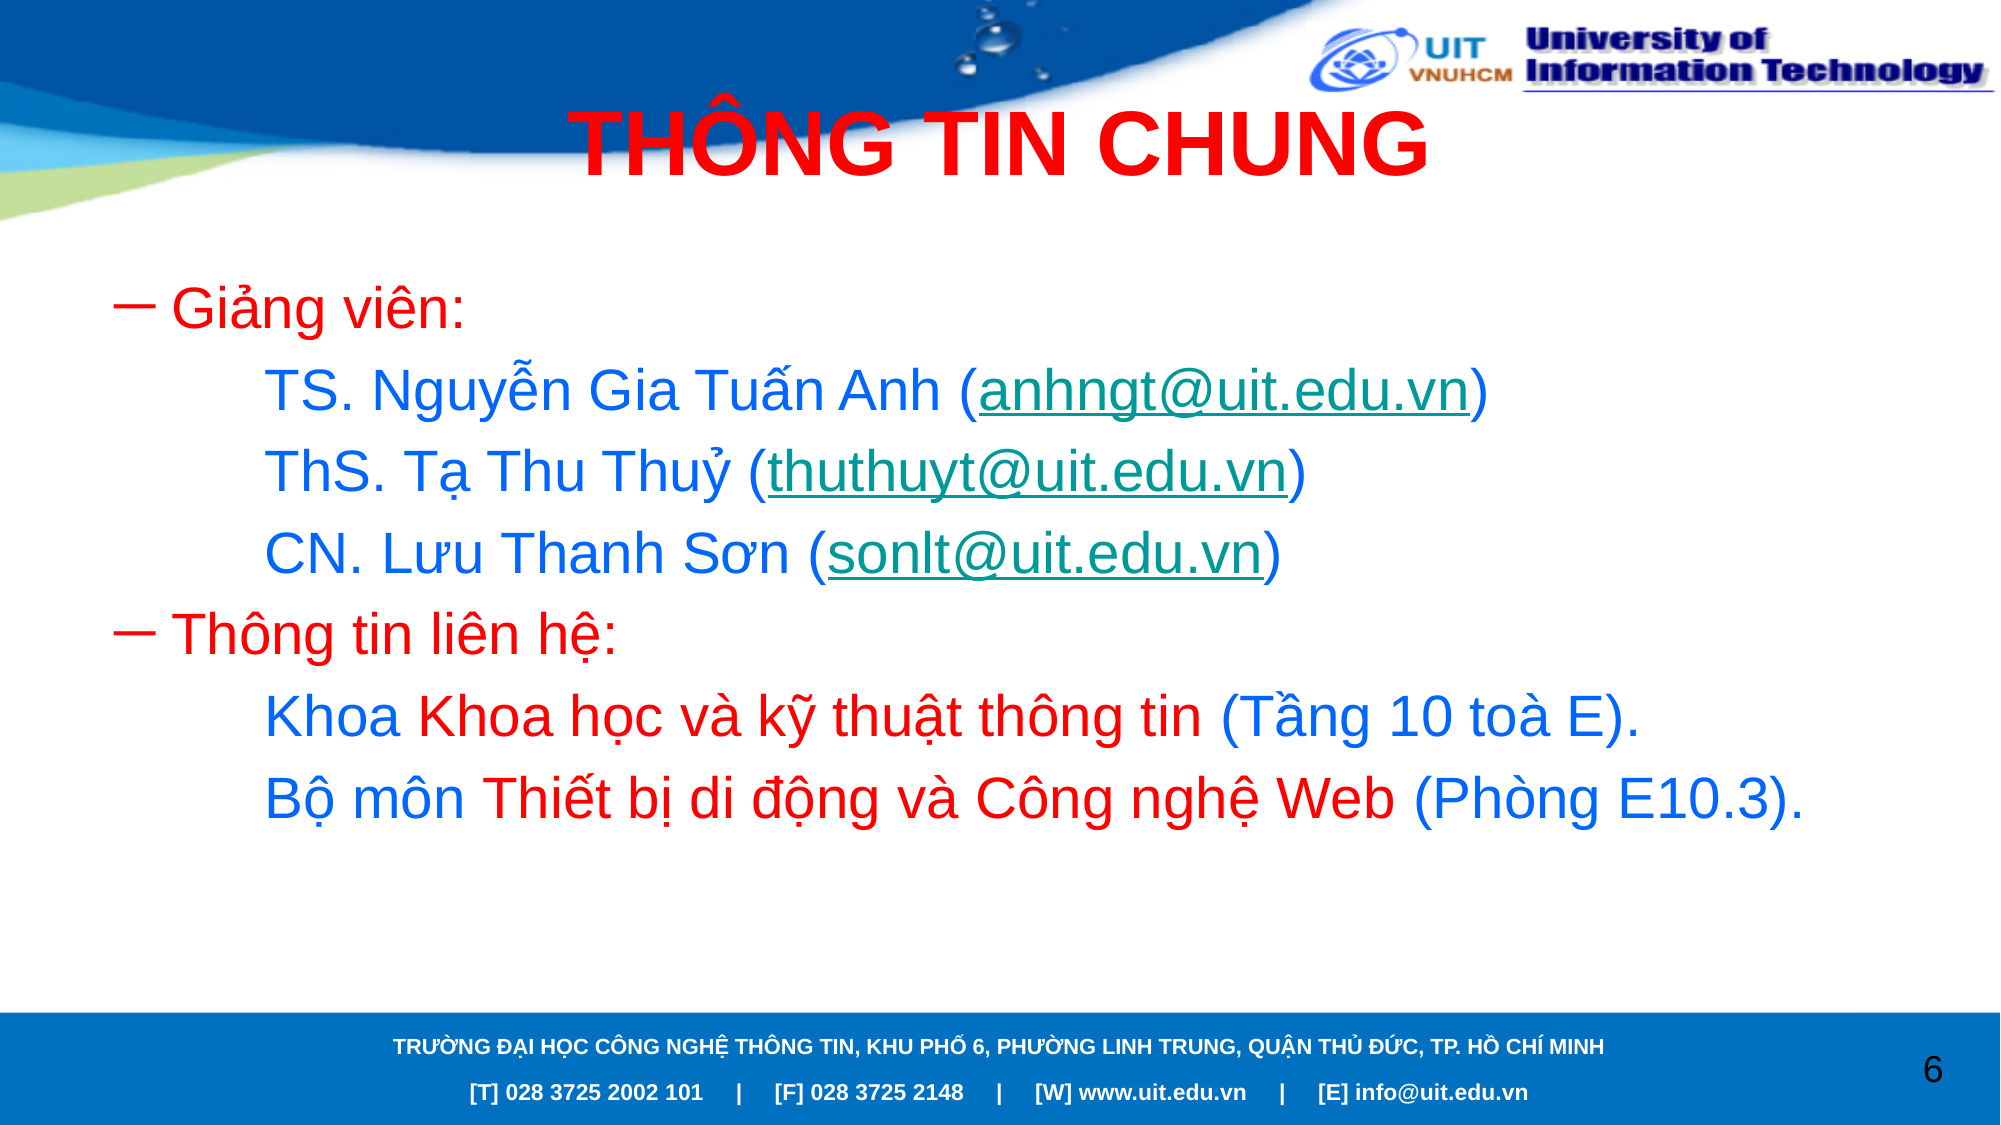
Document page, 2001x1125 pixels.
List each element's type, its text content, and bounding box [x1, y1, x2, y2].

picture [0, 0, 2001, 1125]
list Giảng viên: TS. Nguyễn Gia Tuấn Anh (anhngt@uit.edu.vn) ThS. Tạ Thu Thuỷ (thuthuyt@uit.edu.vn) CN. Lưu Thanh Sơn (sonlt@uit.edu.vn) Thông tin liên hệ: Khoa Khoa học và kỹ thuật thông tin (Tầng 10 toà E). Bộ môn Thiết bị di động và Công nghệ Web (Phòng E10.3). [99, 262, 1900, 1005]
title THÔNG TIN CHUNG [99, 45, 1900, 233]
